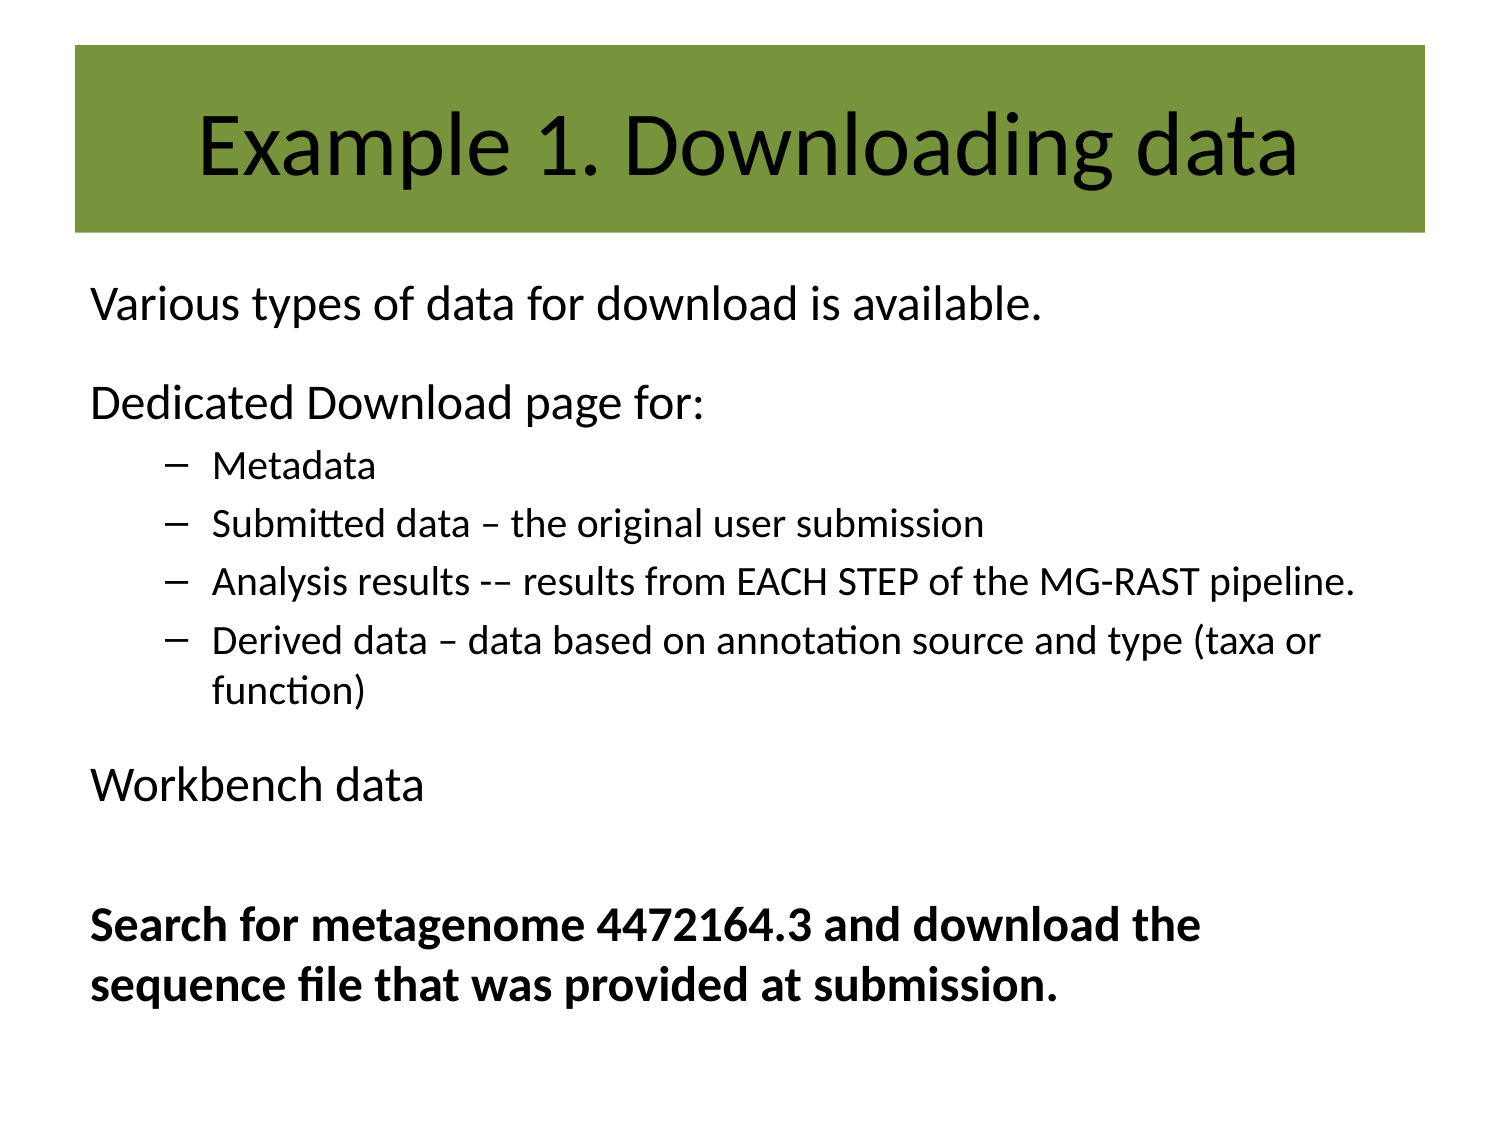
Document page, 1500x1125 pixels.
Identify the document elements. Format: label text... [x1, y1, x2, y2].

list Various types of data for download is available. Dedicated Download page for: Metadata Submitted data – the original user submission Analysis results -– results from EACH STEP of the MG-RAST pipeline. Derived data – data based on annotation source and type (taxa or function) Workbench data Search for metagenome 4472164.3 and download the sequence file that was provided at submission. [75, 262, 1425, 1059]
title Example 1. Downloading data [75, 45, 1425, 233]
